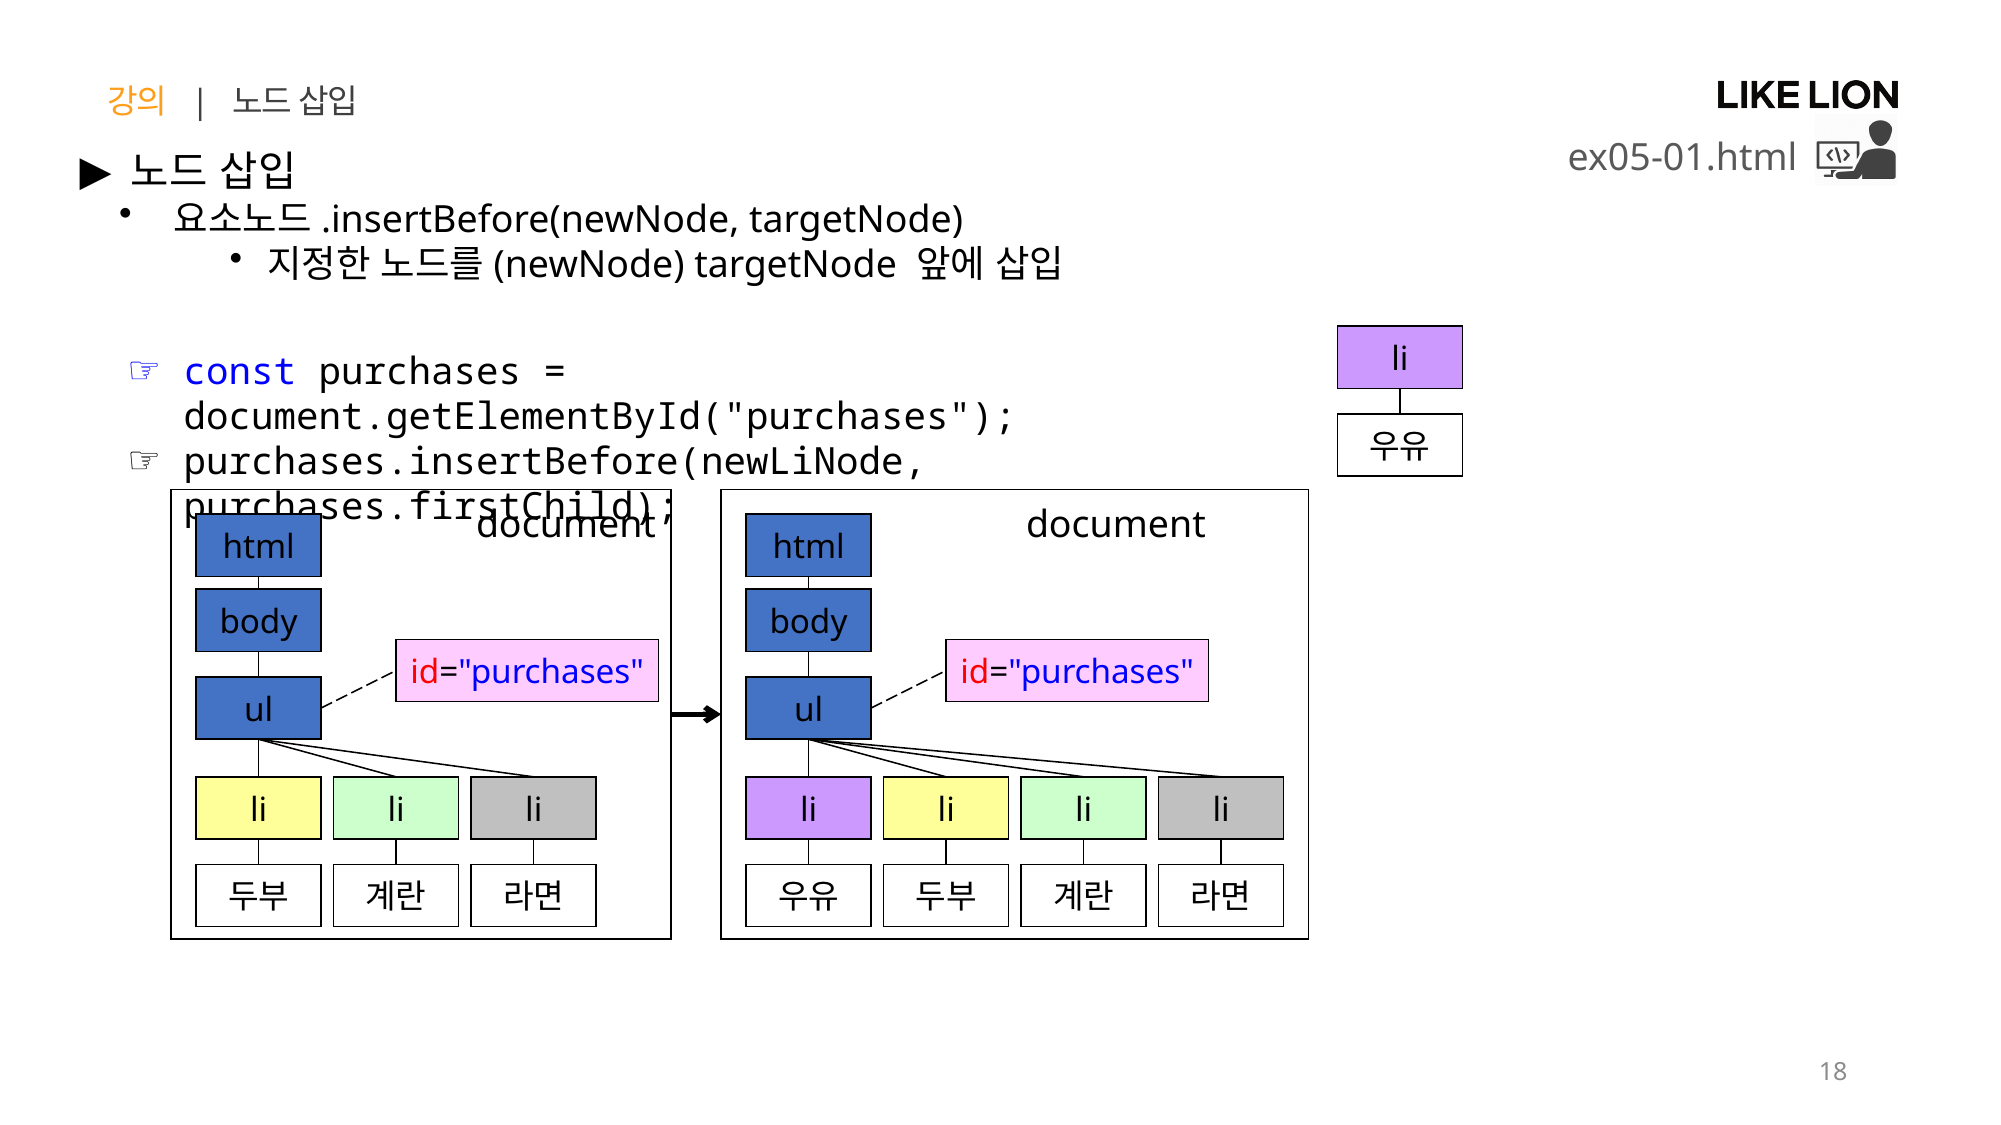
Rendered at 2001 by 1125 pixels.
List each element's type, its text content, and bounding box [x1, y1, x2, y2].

text_box li [471, 776, 597, 840]
picture [1718, 80, 1898, 109]
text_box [320, 670, 396, 709]
text_box li [883, 777, 927, 840]
slide_number 18 [1412, 1042, 1863, 1103]
text_box ul [196, 676, 322, 740]
text_box 강의 | 노드 삽입 [92, 72, 866, 128]
text_box 우유 [1337, 413, 1463, 477]
text_box [171, 489, 672, 940]
text_box 노드 삽입 요소노드.insertBefore(newNode, targetNode) 지정한 노드를(newNode) targetNode 앞에 삽입 [64, 137, 1436, 292]
text_box [721, 489, 1309, 940]
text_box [927, 777, 965, 896]
text_box 우유 [746, 864, 872, 927]
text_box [258, 739, 534, 777]
text_box const purchases = document.getElementById("purchases"); purchases.insertBefore(newLiNode, purchases.firstChild); [37, 339, 1366, 534]
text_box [858, 777, 897, 827]
text_box document [1011, 492, 1221, 553]
text_box 두부 [883, 864, 1009, 927]
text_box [858, 689, 897, 739]
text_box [808, 739, 1222, 777]
text_box ex05-01.html [1212, 125, 1812, 186]
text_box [871, 670, 947, 709]
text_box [927, 620, 965, 739]
text_box ul [746, 676, 871, 740]
text_box 라면 [1158, 864, 1284, 927]
text_box li [965, 777, 1009, 840]
text_box li [1337, 326, 1463, 389]
text_box li [746, 776, 872, 840]
text_box 라면 [471, 864, 597, 927]
text_box li [1158, 776, 1284, 840]
text_box document [461, 492, 671, 553]
picture [1814, 113, 1898, 186]
